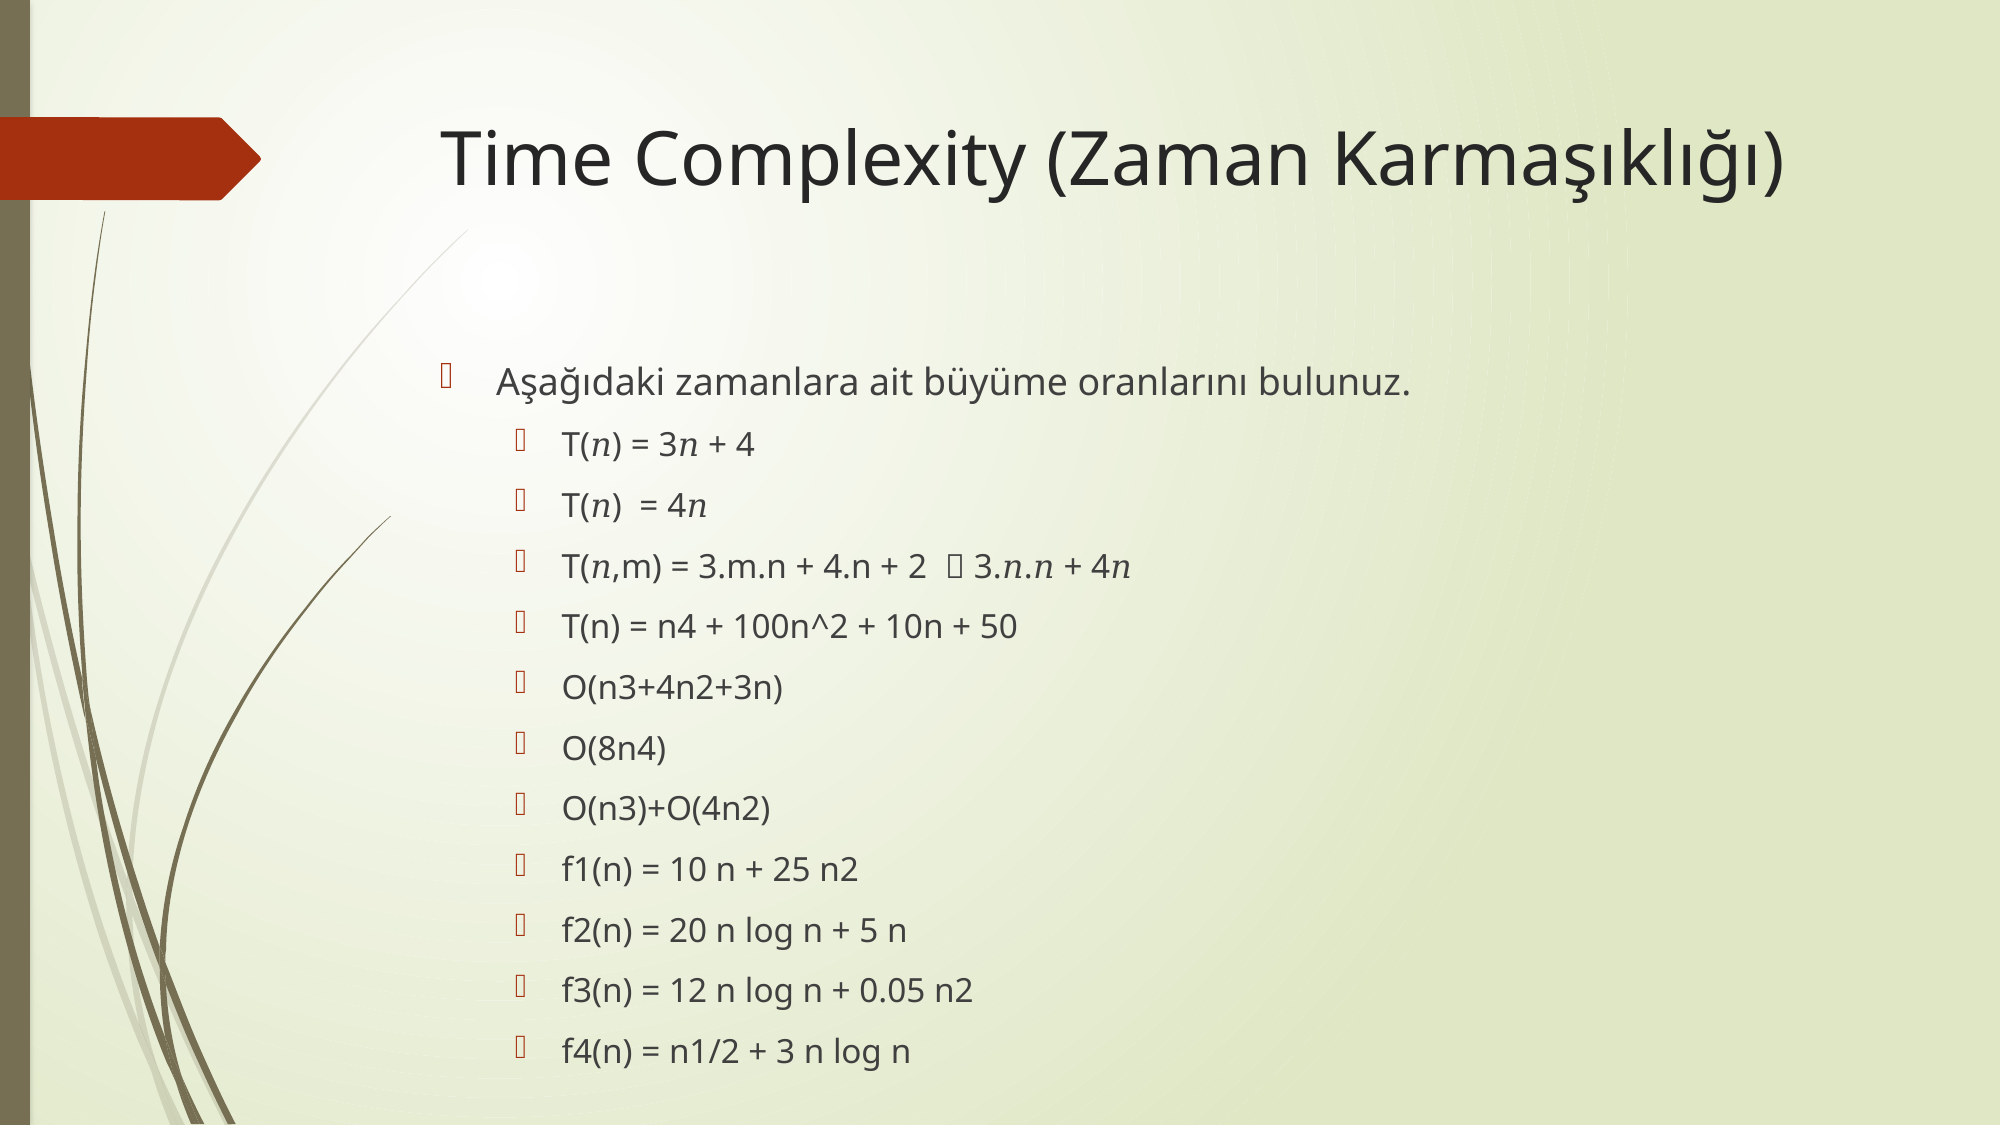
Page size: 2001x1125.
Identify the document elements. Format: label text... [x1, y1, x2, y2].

list Aşağıdaki zamanlara ait büyüme oranlarını bulunuz. T(𝑛) = 3𝑛 + 4 T(𝑛) = 4𝑛 T(𝑛,m) = 3.m.n + 4.n + 2  3.𝑛.𝑛 + 4𝑛 T(n) = n4 + 100n^2 + 10n + 50 O(n3+4n2+3n) O(8n4) O(n3)+O(4n2) f1(n) = 10 n + 25 n2 f2(n) = 20 n log n + 5 n f3(n) = 12 n log n + 0.05 n2 f4(n) = n1/2 + 3 n log n [424, 350, 1888, 1114]
title Time Complexity (Zaman Karmaşıklığı) [425, 102, 1888, 313]
